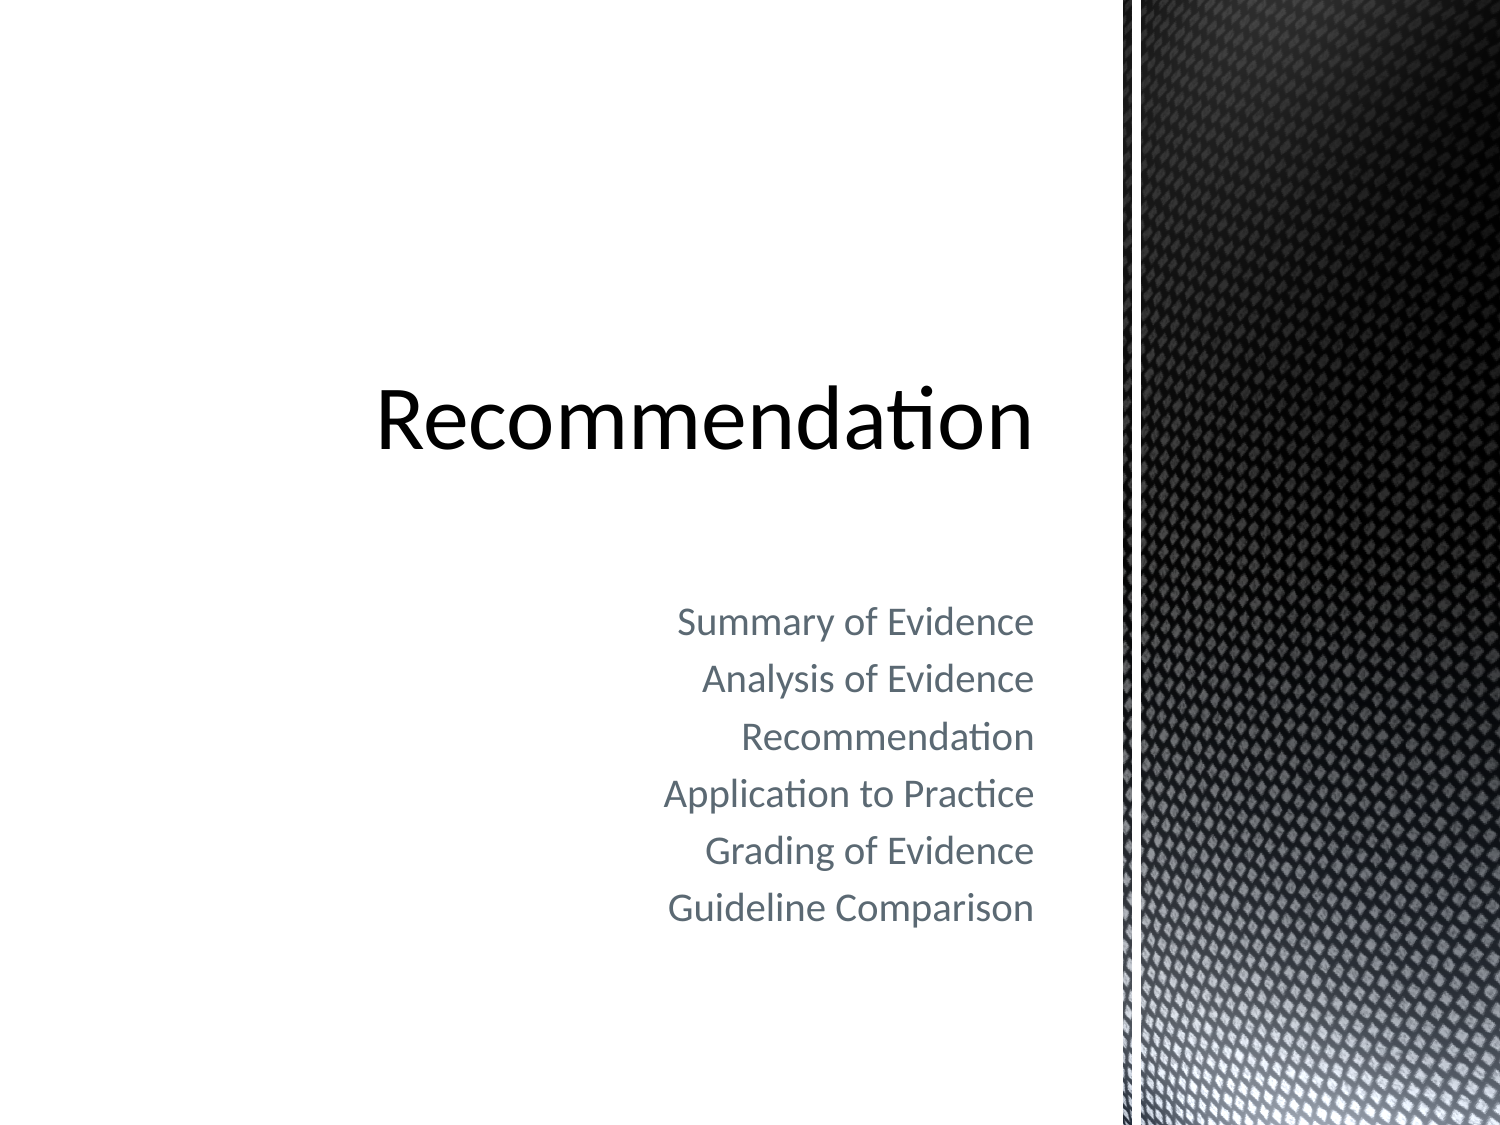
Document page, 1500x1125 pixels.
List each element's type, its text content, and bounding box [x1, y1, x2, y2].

subtitle Summary of Evidence Analysis of Evidence Recommendation Application to Practice Grading of Evidence Guideline Comparison [75, 588, 1050, 938]
title Recommendation [75, 237, 1050, 588]
picture [1123, 0, 1500, 1125]
